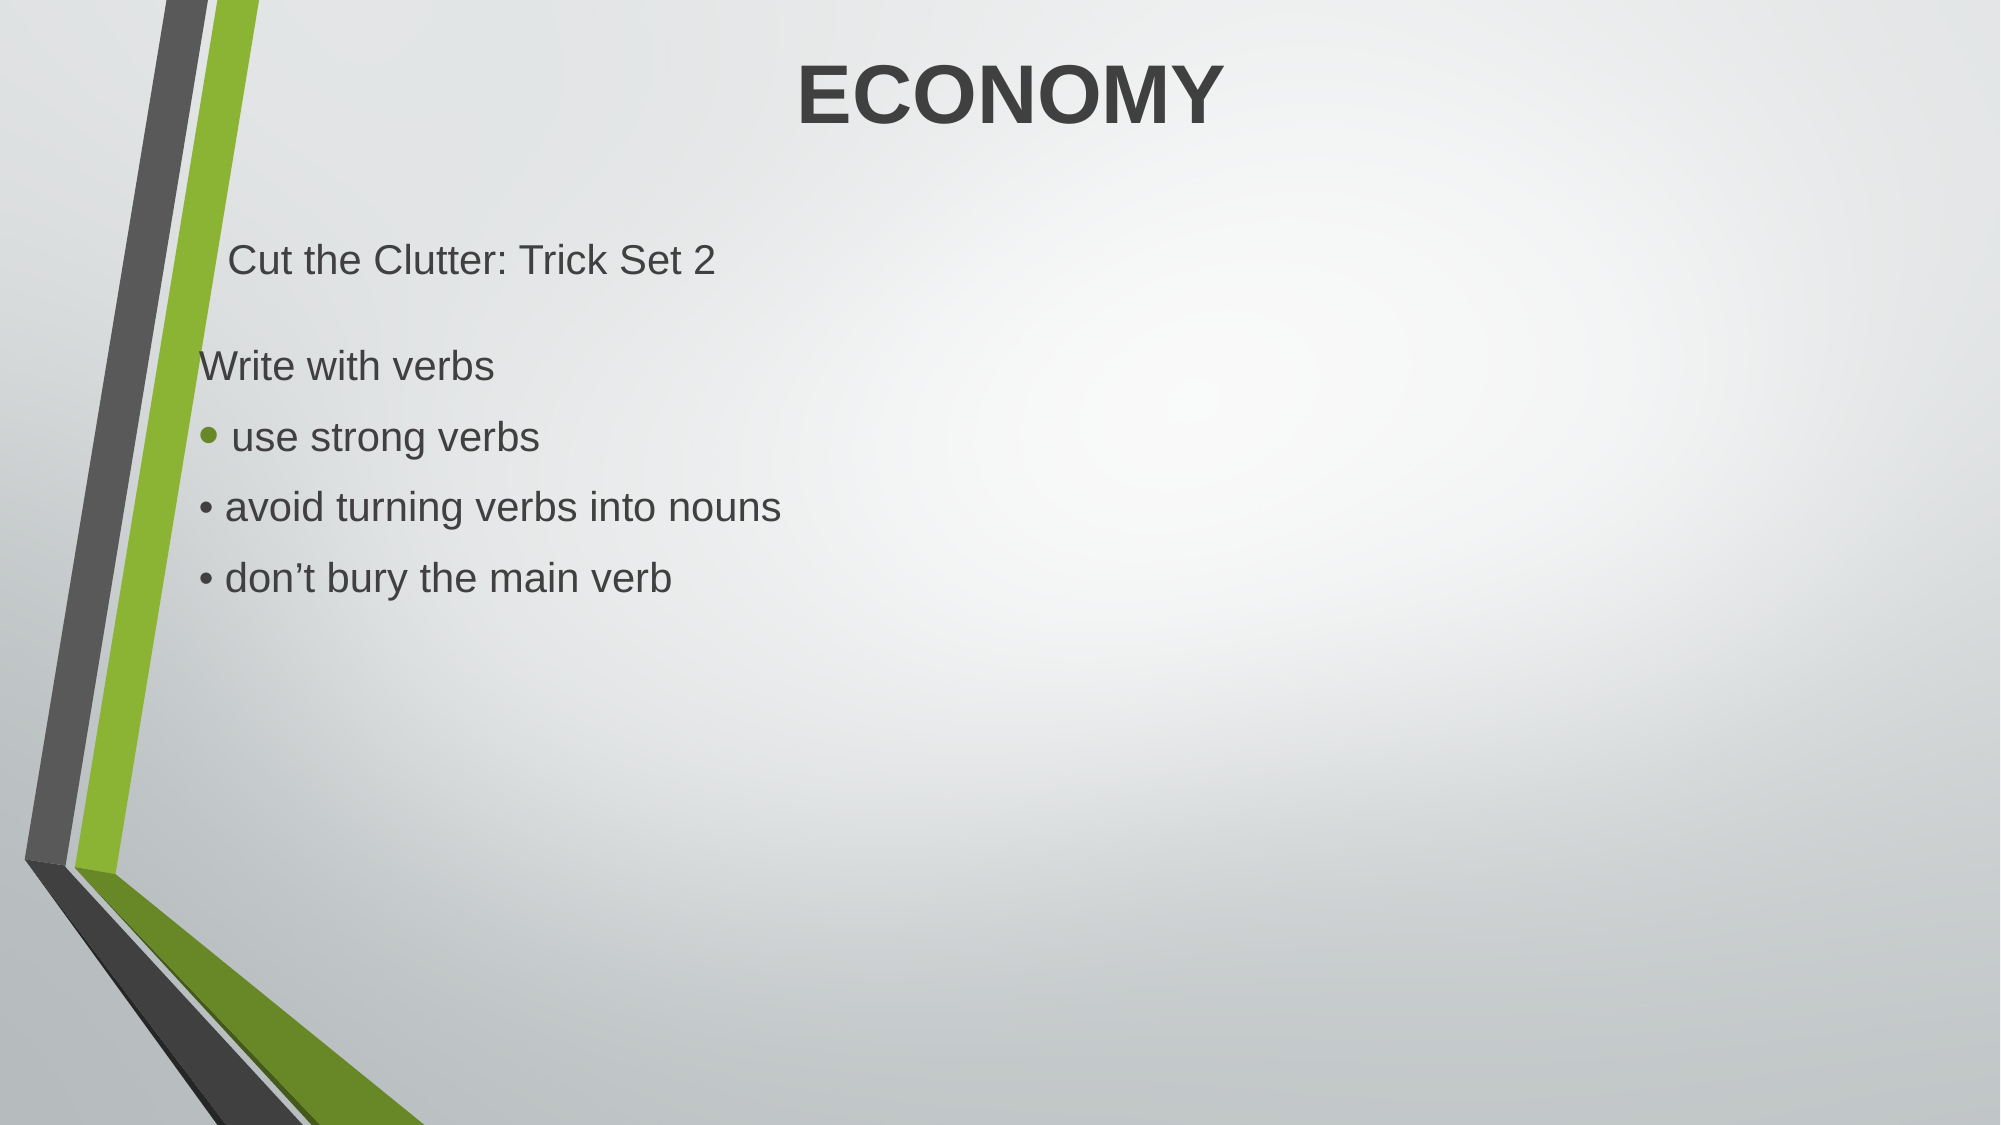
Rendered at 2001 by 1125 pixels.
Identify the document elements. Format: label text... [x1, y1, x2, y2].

title ECONOMY [23, 2, 2000, 179]
list Cut the Clutter: Trick Set 2 [212, 220, 1981, 296]
list Write with verbs use strong verbs • avoid turning verbs into nouns • don’t bury the main verb [133, 330, 1903, 922]
